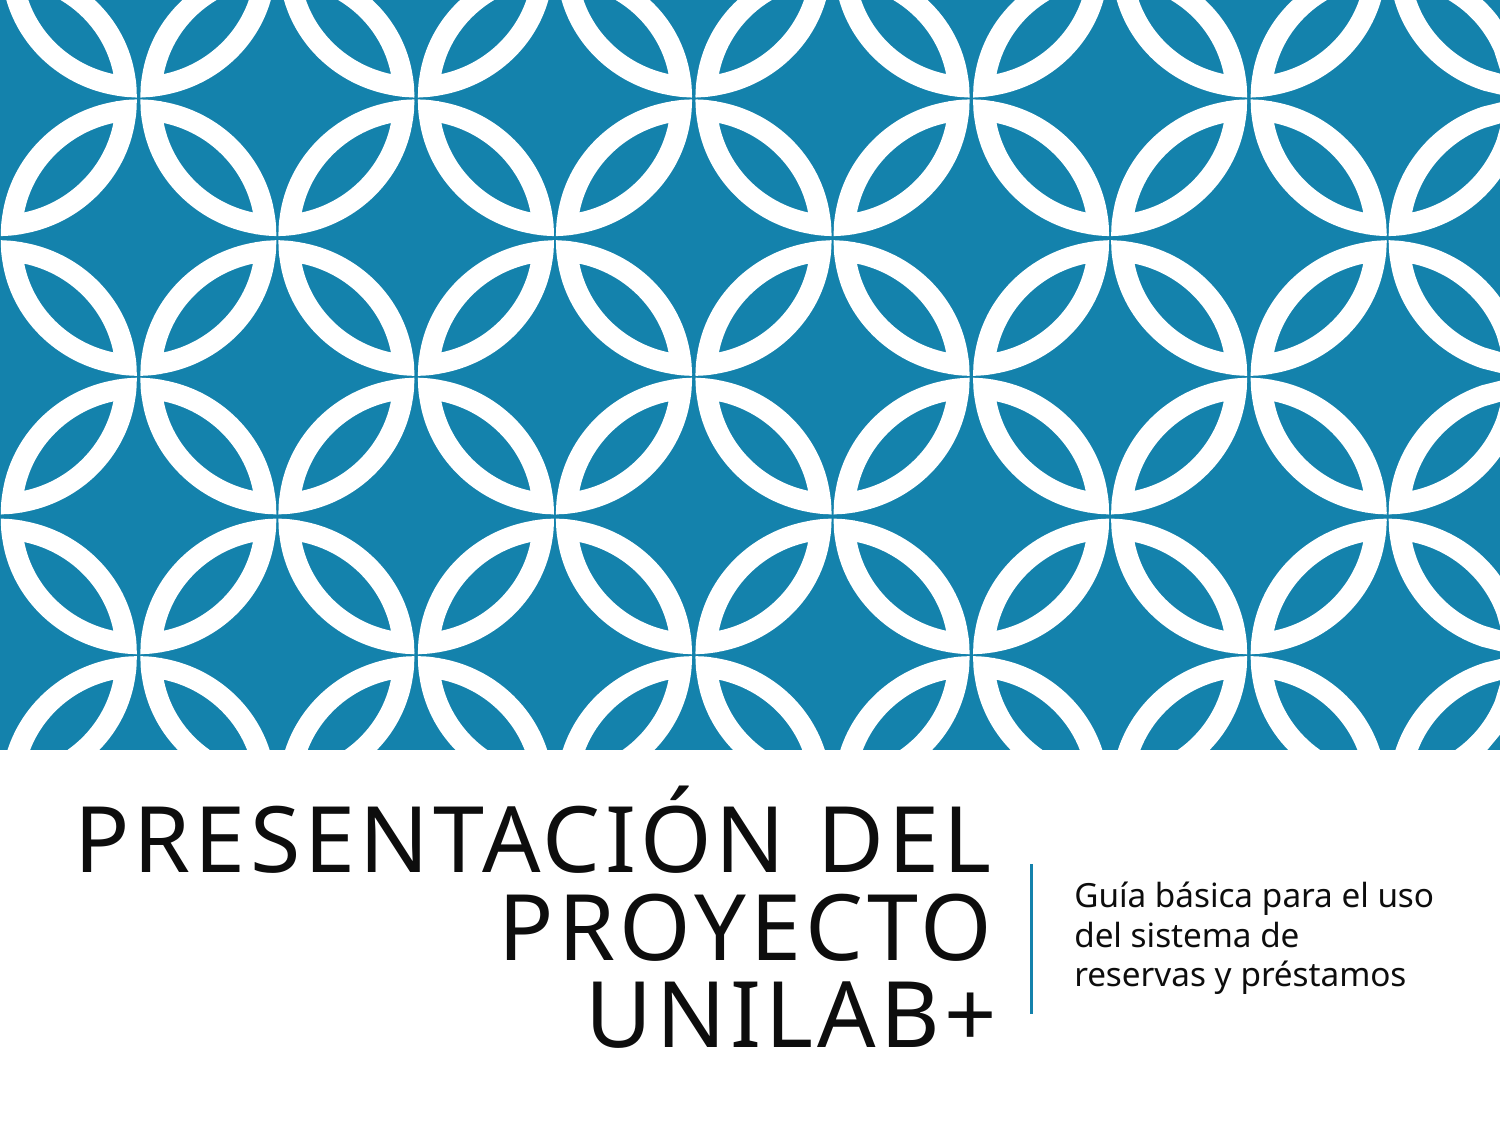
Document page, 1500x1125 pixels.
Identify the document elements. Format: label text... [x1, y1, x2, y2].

subtitle Guía básica para el uso del sistema de reservas y préstamos [1059, 813, 1454, 1054]
title Presentación del proyecto Unilab+ [56, 813, 1013, 1054]
